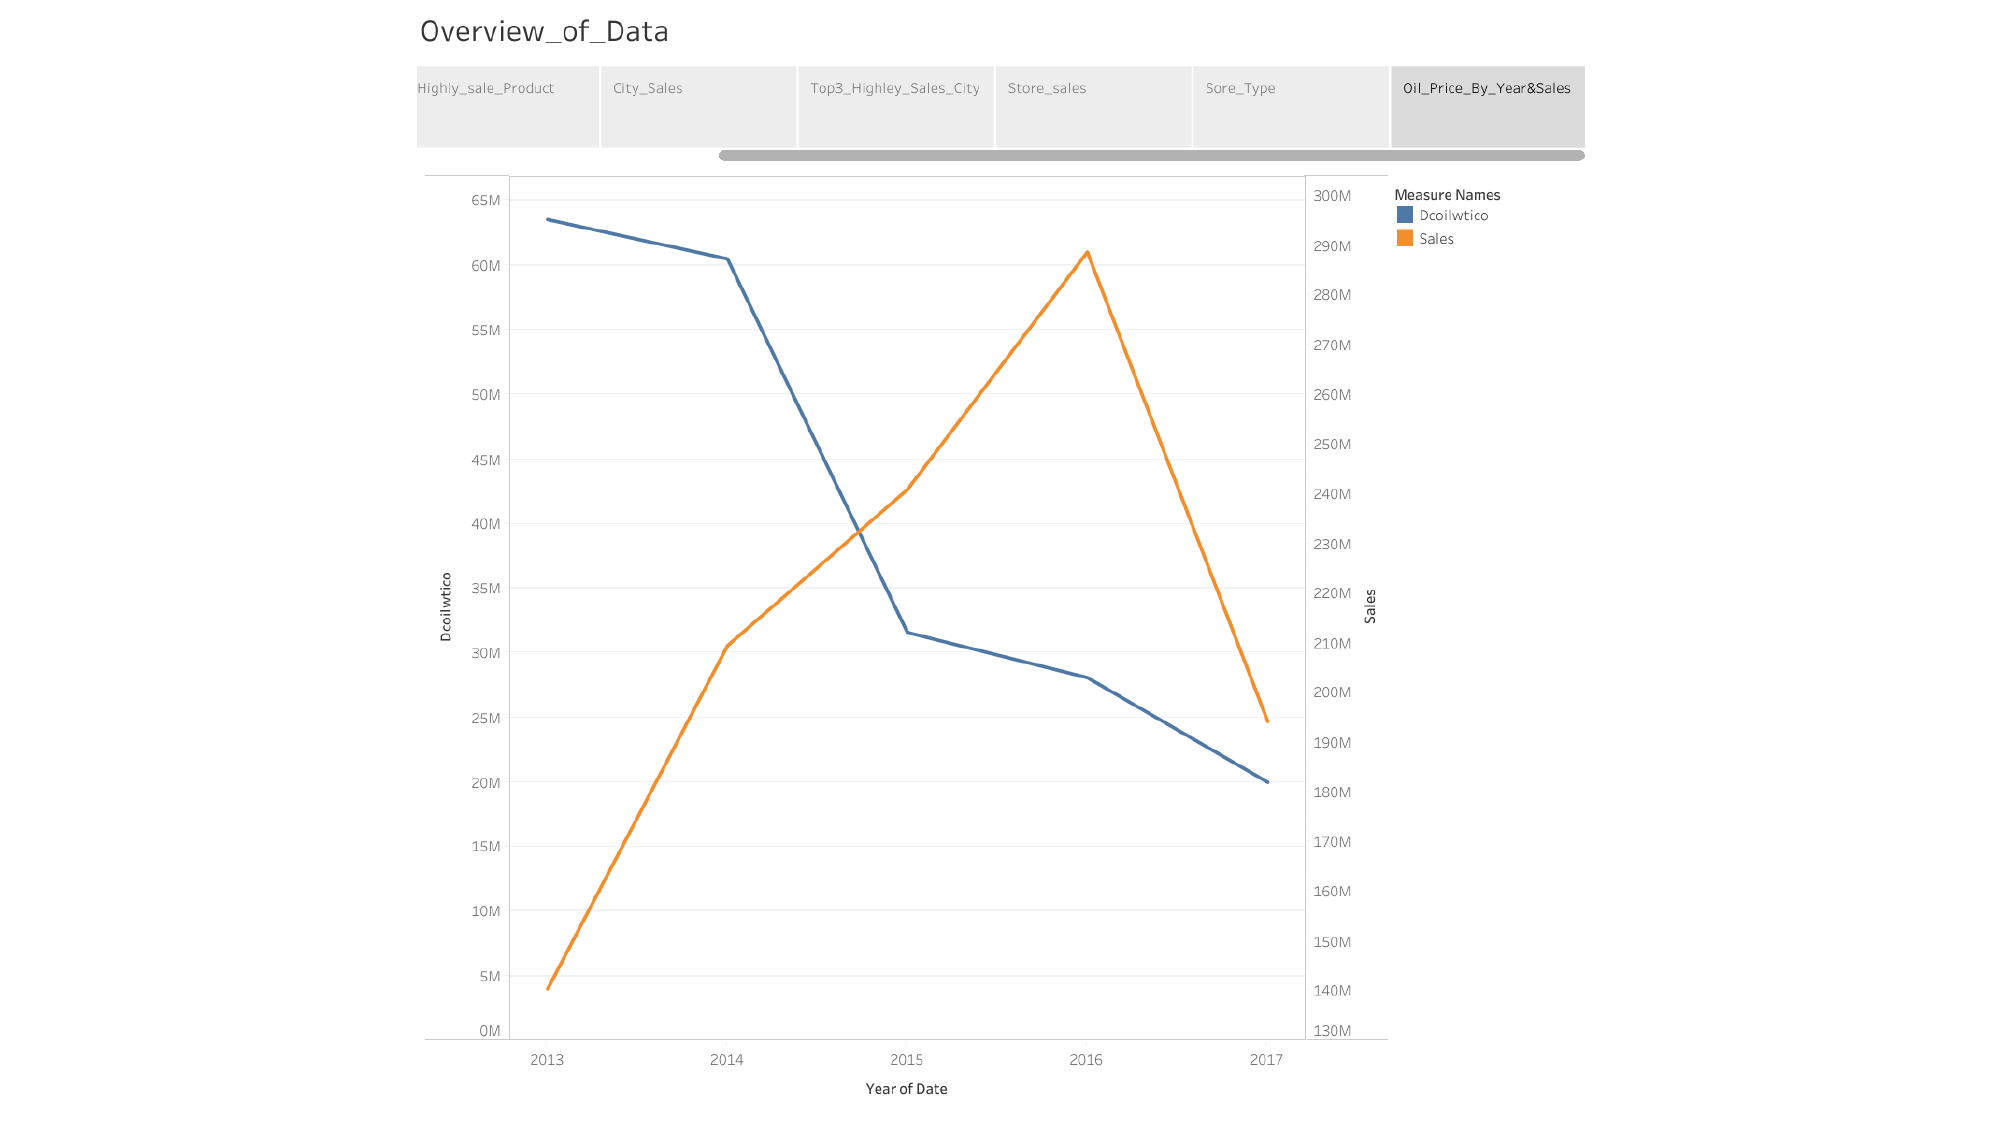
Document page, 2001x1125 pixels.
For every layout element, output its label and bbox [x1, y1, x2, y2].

picture [407, 0, 1593, 1125]
